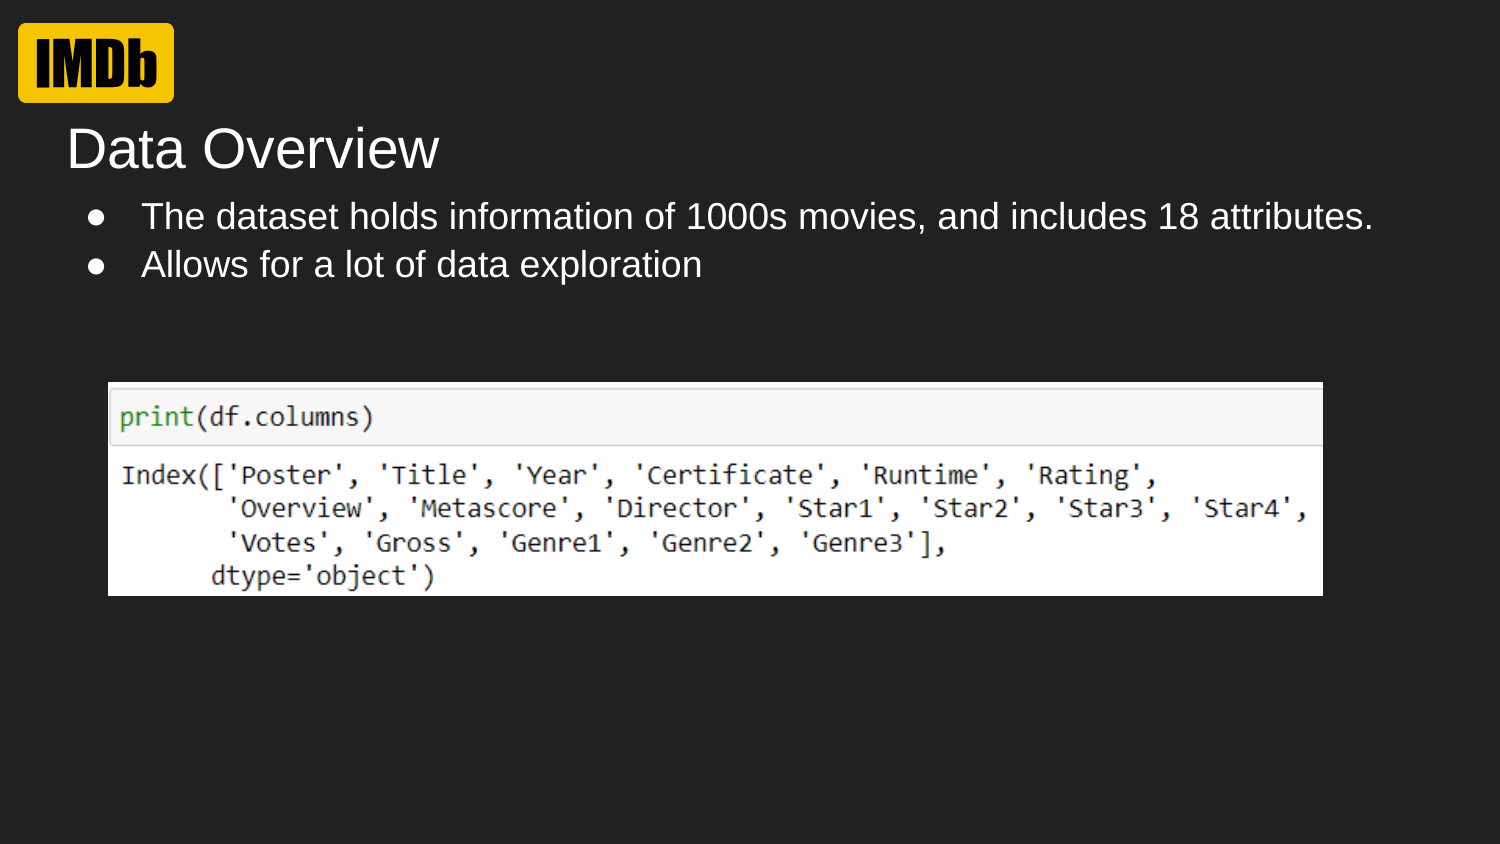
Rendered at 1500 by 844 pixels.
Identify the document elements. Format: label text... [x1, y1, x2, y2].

title Data Overview [51, 102, 1449, 173]
picture [107, 382, 1323, 596]
picture [17, 23, 175, 103]
list The dataset holds information of 1000s movies, and includes 18 attributes. Allows for a lot of data exploration [51, 173, 1449, 353]
